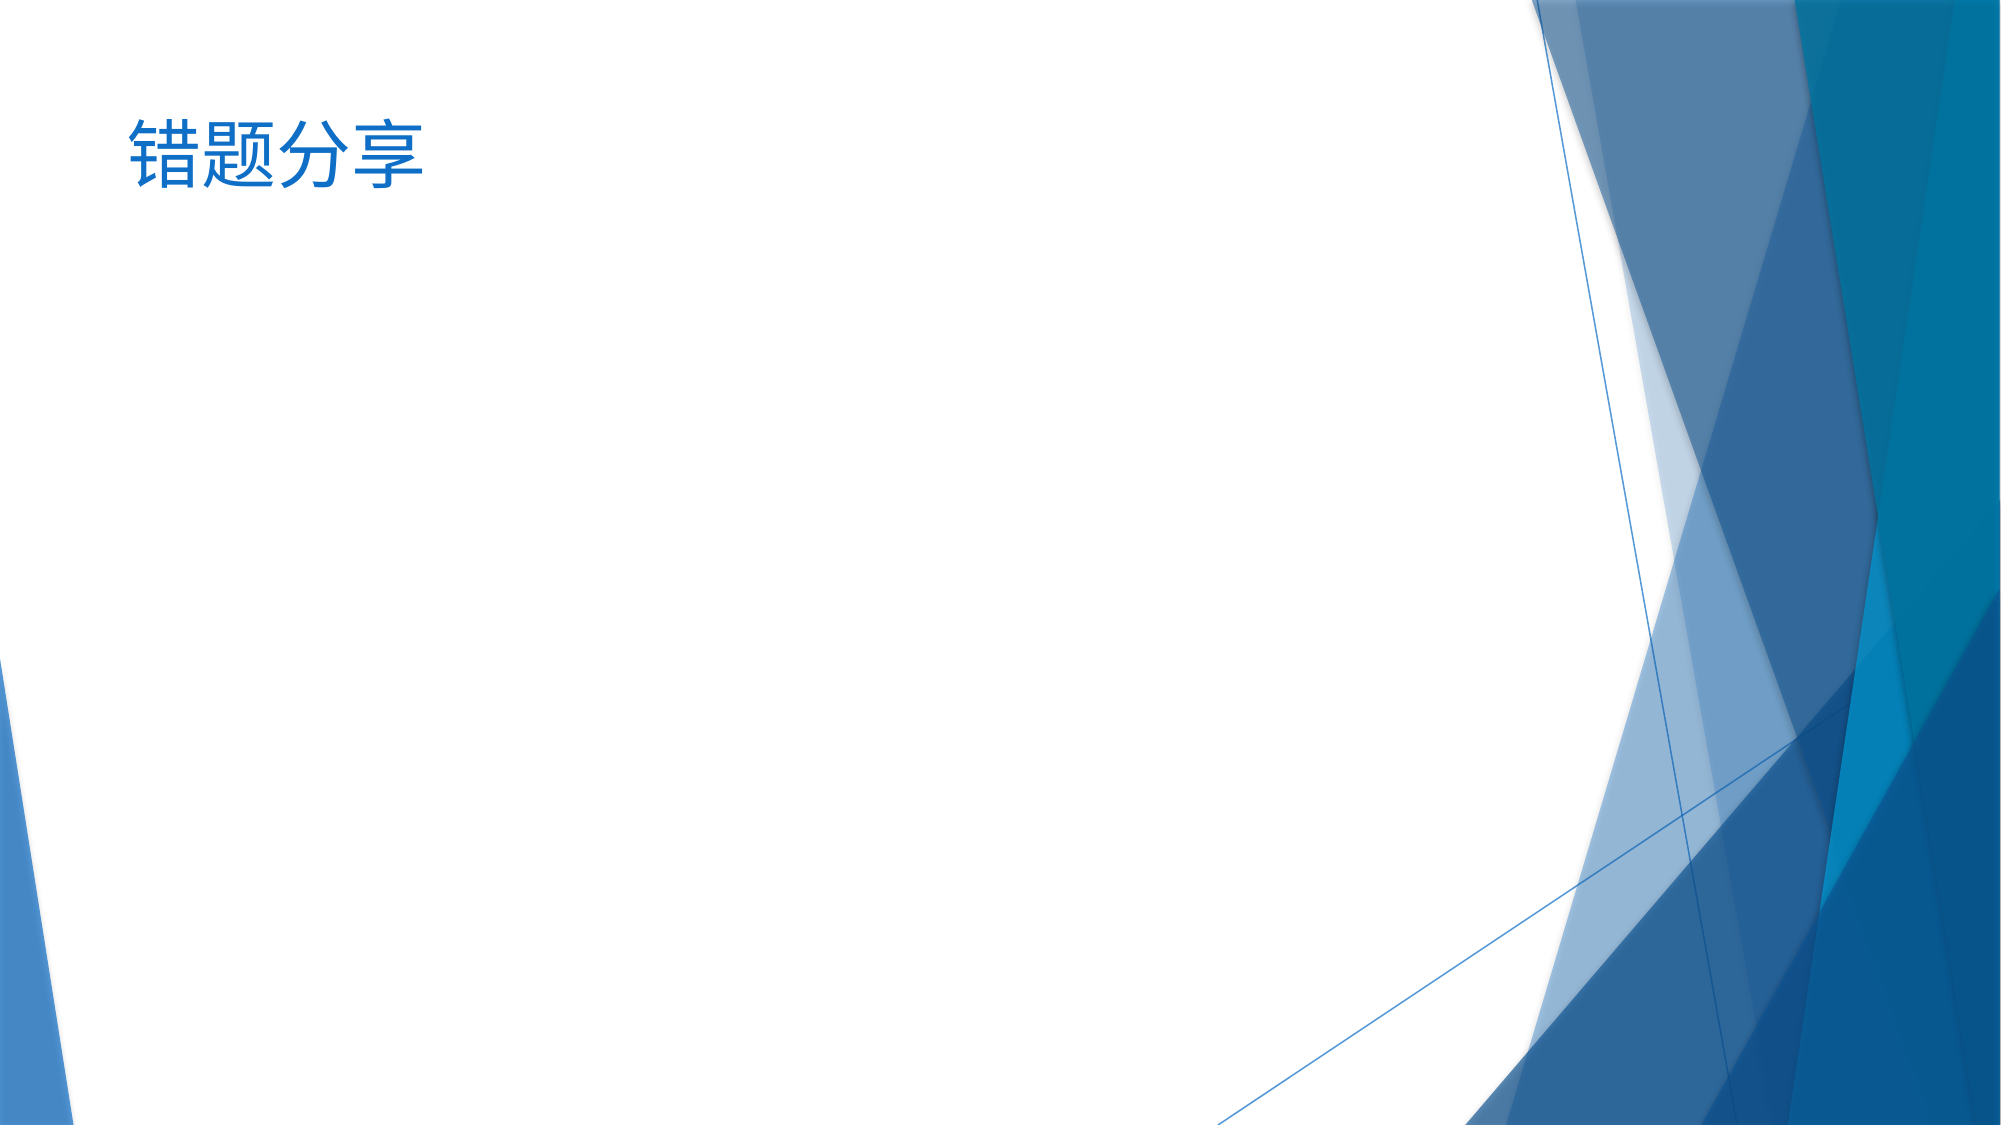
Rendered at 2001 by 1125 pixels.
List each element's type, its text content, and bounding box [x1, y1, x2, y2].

title 错题分享 [111, 99, 1522, 317]
